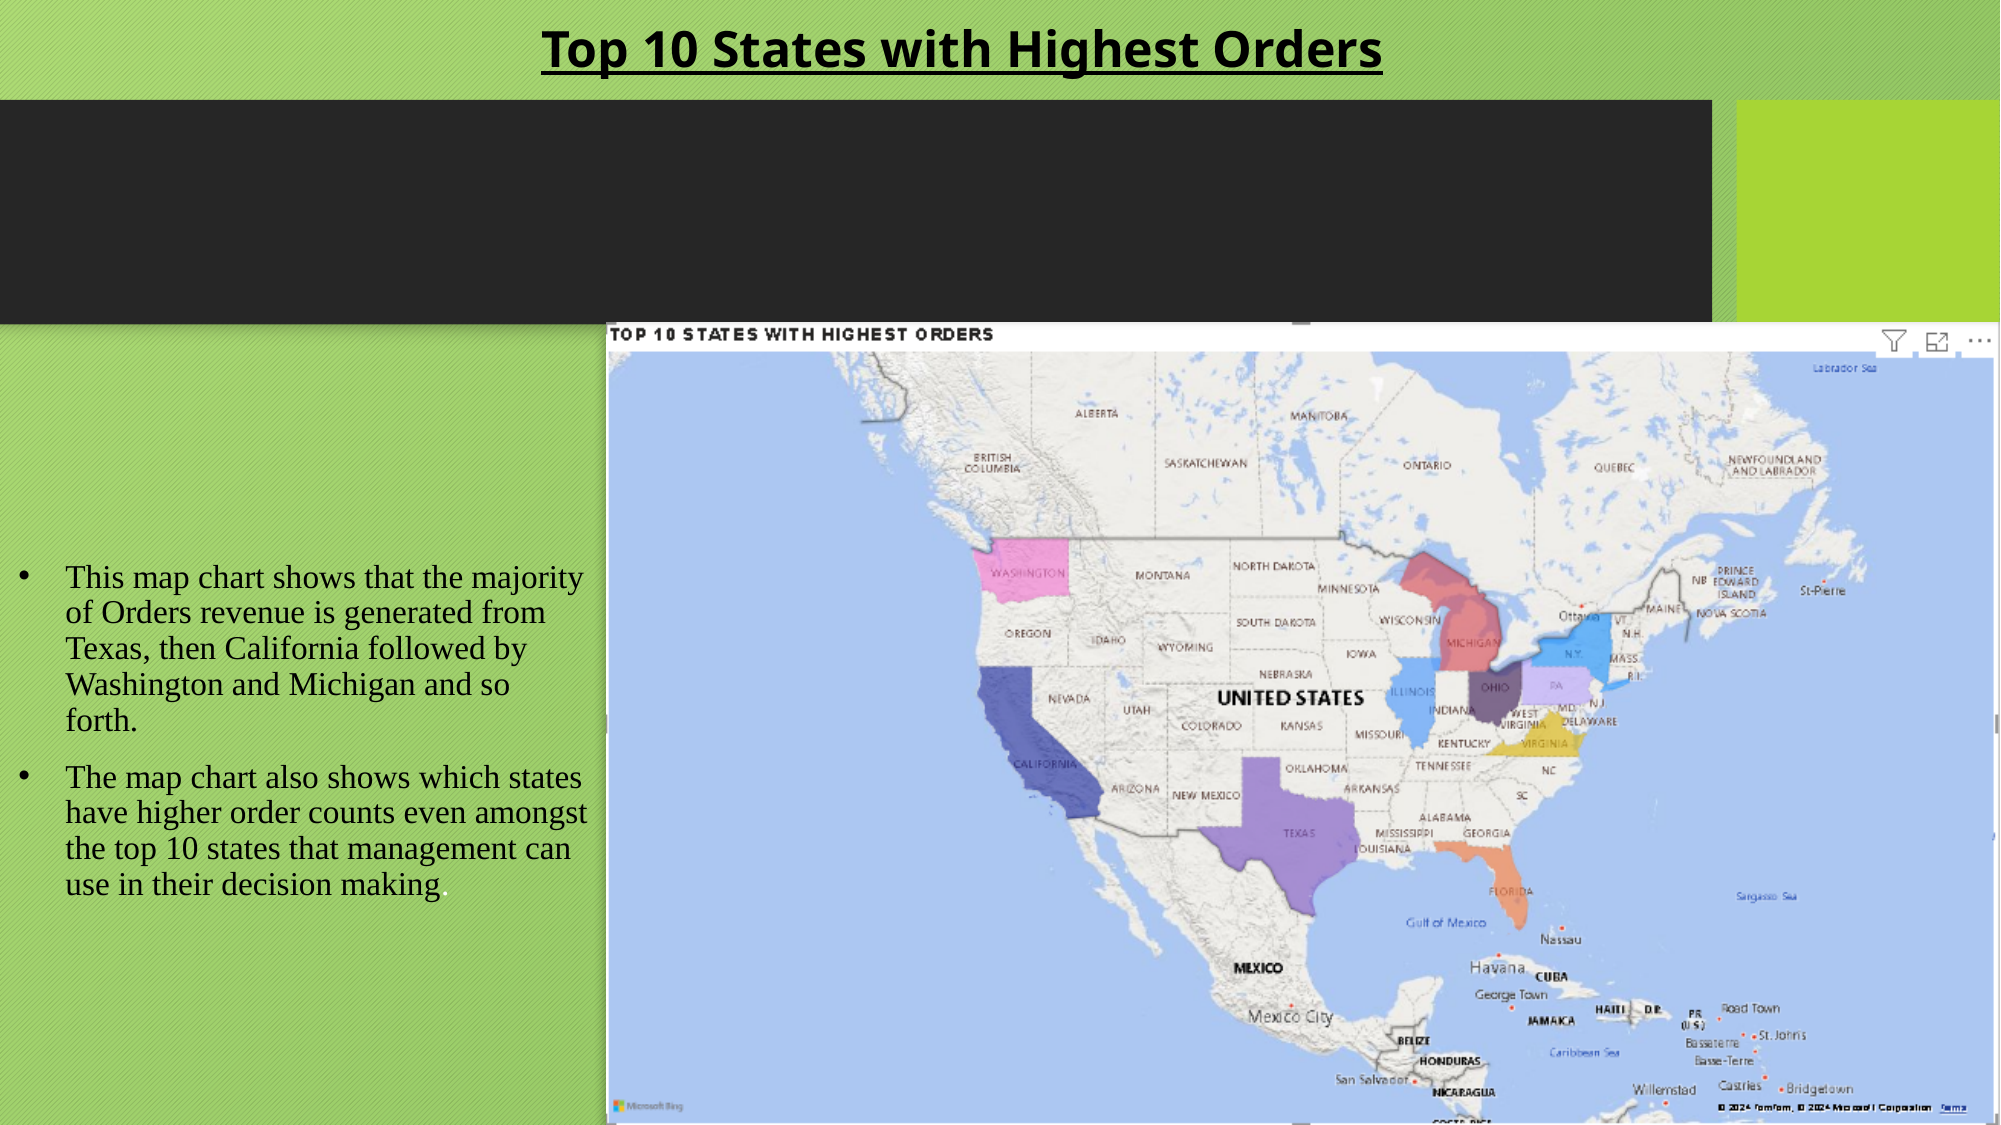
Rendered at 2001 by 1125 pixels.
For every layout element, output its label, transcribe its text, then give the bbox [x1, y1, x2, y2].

list This map chart shows that the majority of Orders revenue is generated from Texas, then California followed by Washington and Michigan and so forth. The map chart also shows which states have higher order counts even amongst the top 10 states that management can use in their decision making. [3, 337, 598, 1125]
title Top 10 States with Highest Orders [161, 0, 1763, 102]
picture [0, 322, 2000, 1125]
